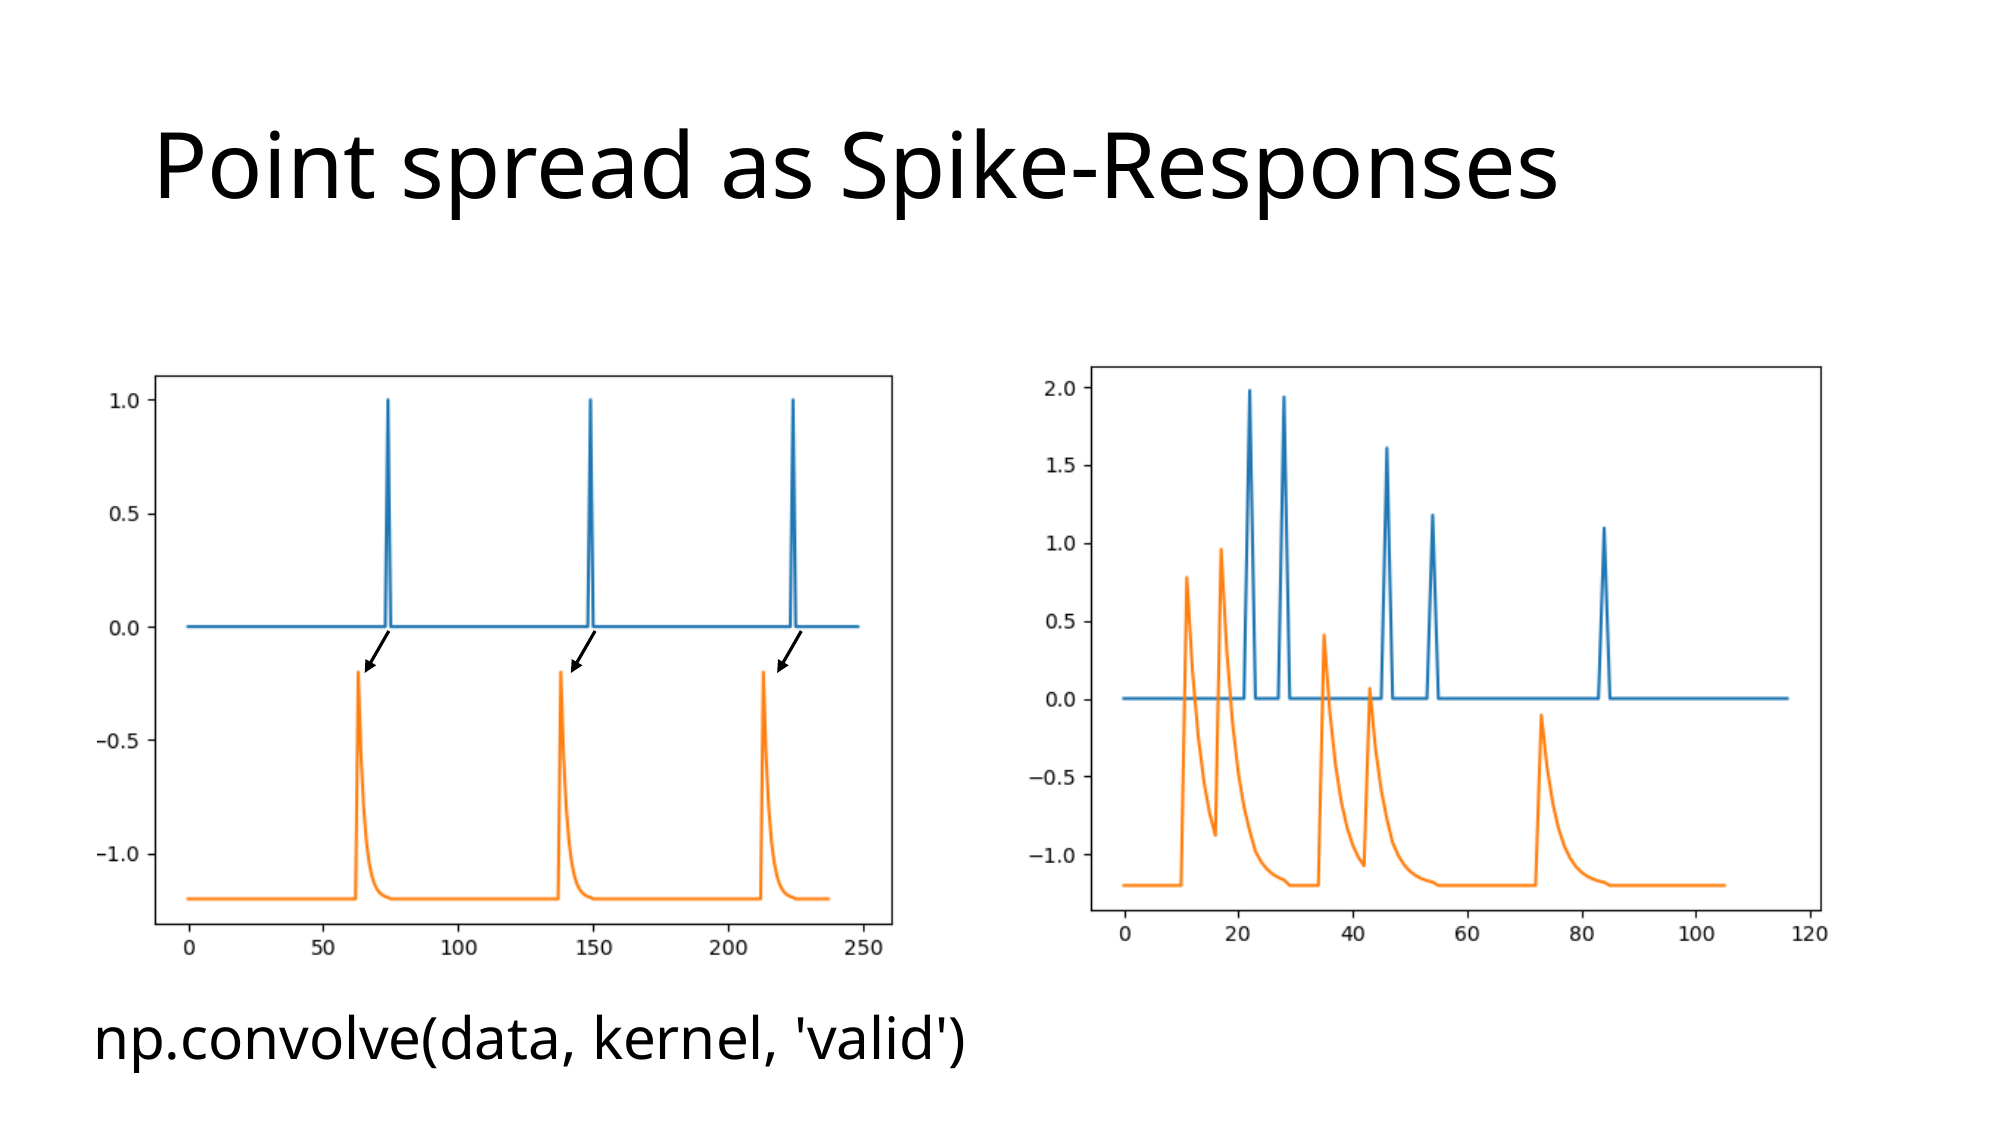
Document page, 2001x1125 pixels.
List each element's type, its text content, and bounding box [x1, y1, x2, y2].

picture [96, 336, 903, 962]
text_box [364, 630, 390, 674]
title Point spread as Spike-Responses [137, 59, 1863, 278]
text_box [570, 630, 596, 674]
picture [1015, 340, 1851, 947]
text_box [776, 630, 802, 674]
text_box np.convolve(data, kernel, 'valid') [78, 994, 981, 1079]
